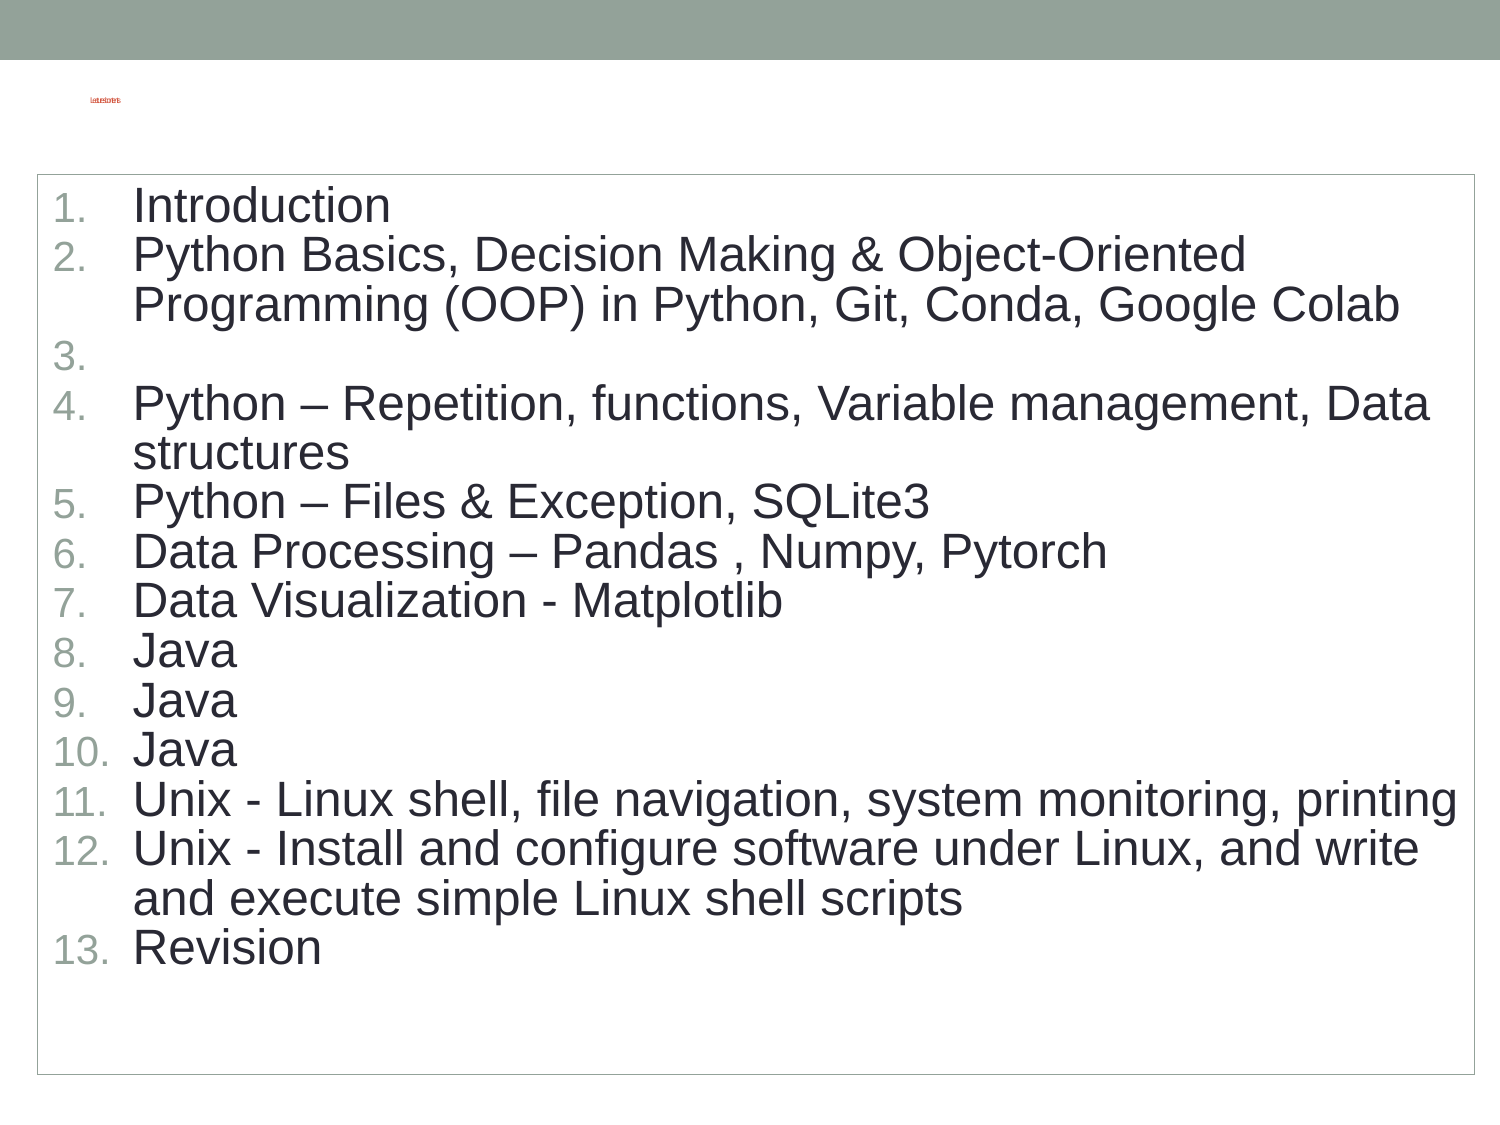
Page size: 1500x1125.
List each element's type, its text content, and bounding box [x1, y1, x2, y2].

title Lectures’ contents [75, 87, 1425, 113]
list Introduction Python Basics, Decision Making & Object-Oriented Programming (OOP) in Python, Git, Conda, Google Colab Python – Repetition, functions, Variable management, Data structures Python – Files & Exception, SQLite3 Data Processing – Pandas , Numpy, Pytorch Data Visualization - Matplotlib Java Java Java Unix - Linux shell, file navigation, system monitoring, printing Unix - Install and configure software under Linux, and write and execute simple Linux shell scripts Revision [37, 174, 1475, 1075]
